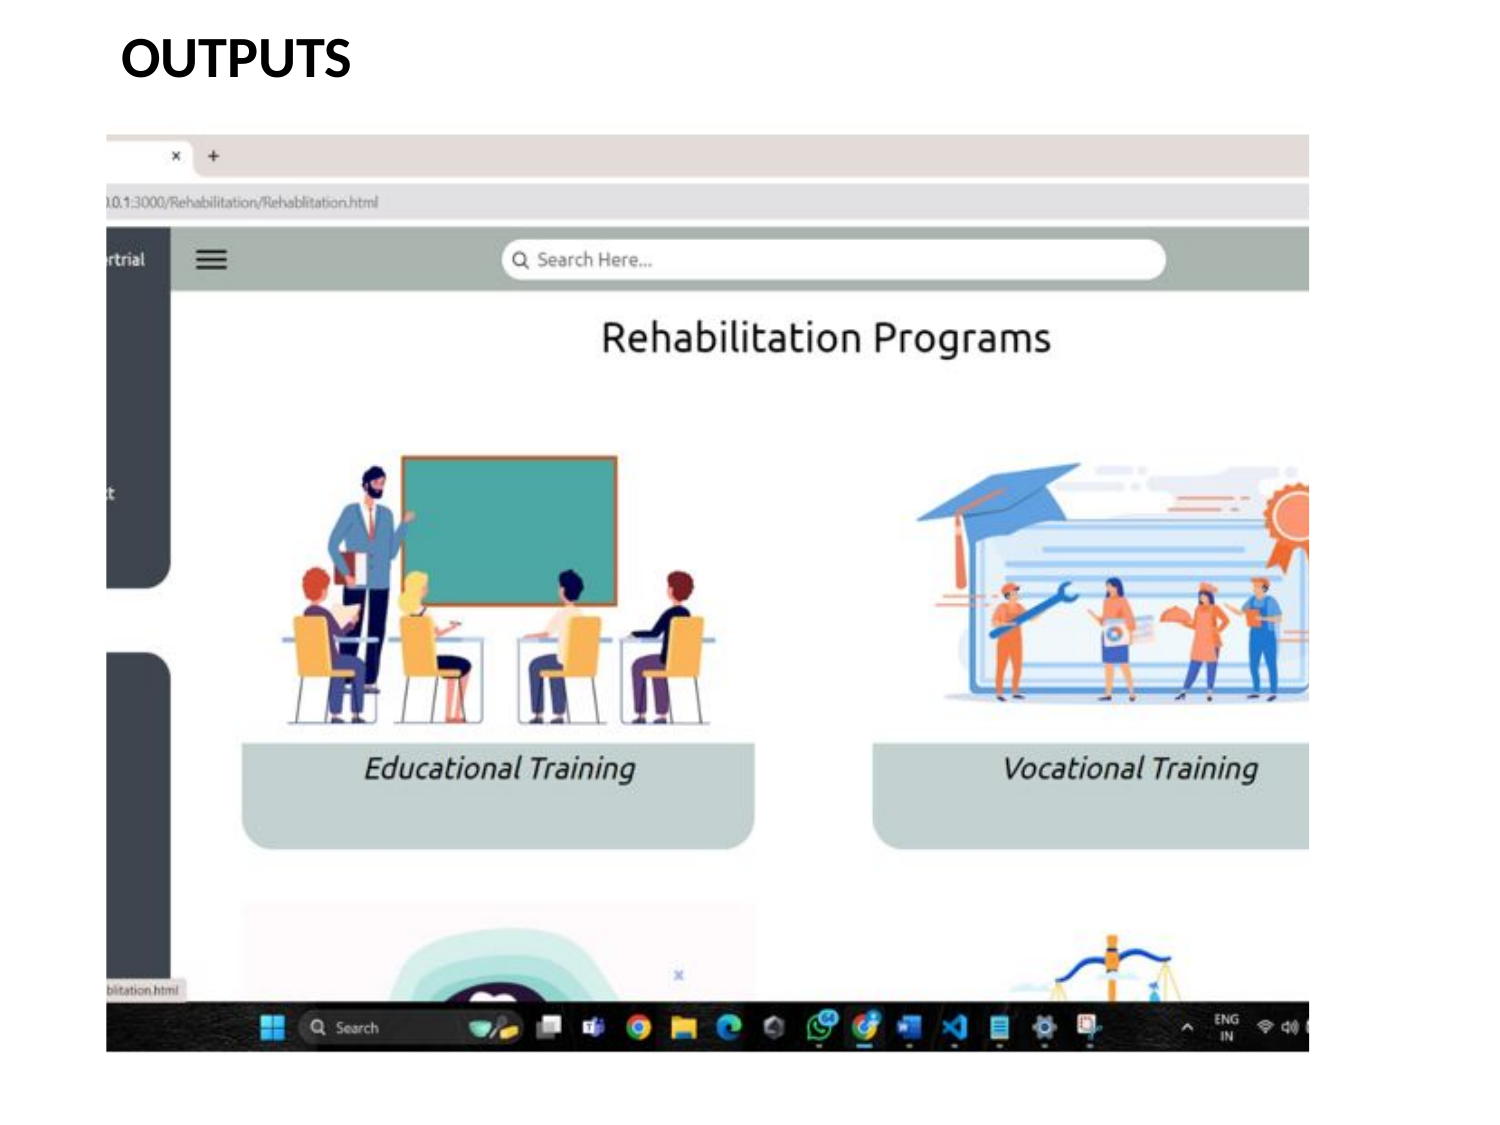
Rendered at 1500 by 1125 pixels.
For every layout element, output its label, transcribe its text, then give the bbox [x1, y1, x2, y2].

picture [106, 120, 1310, 1056]
title OUTPUTS [106, 7, 1007, 101]
